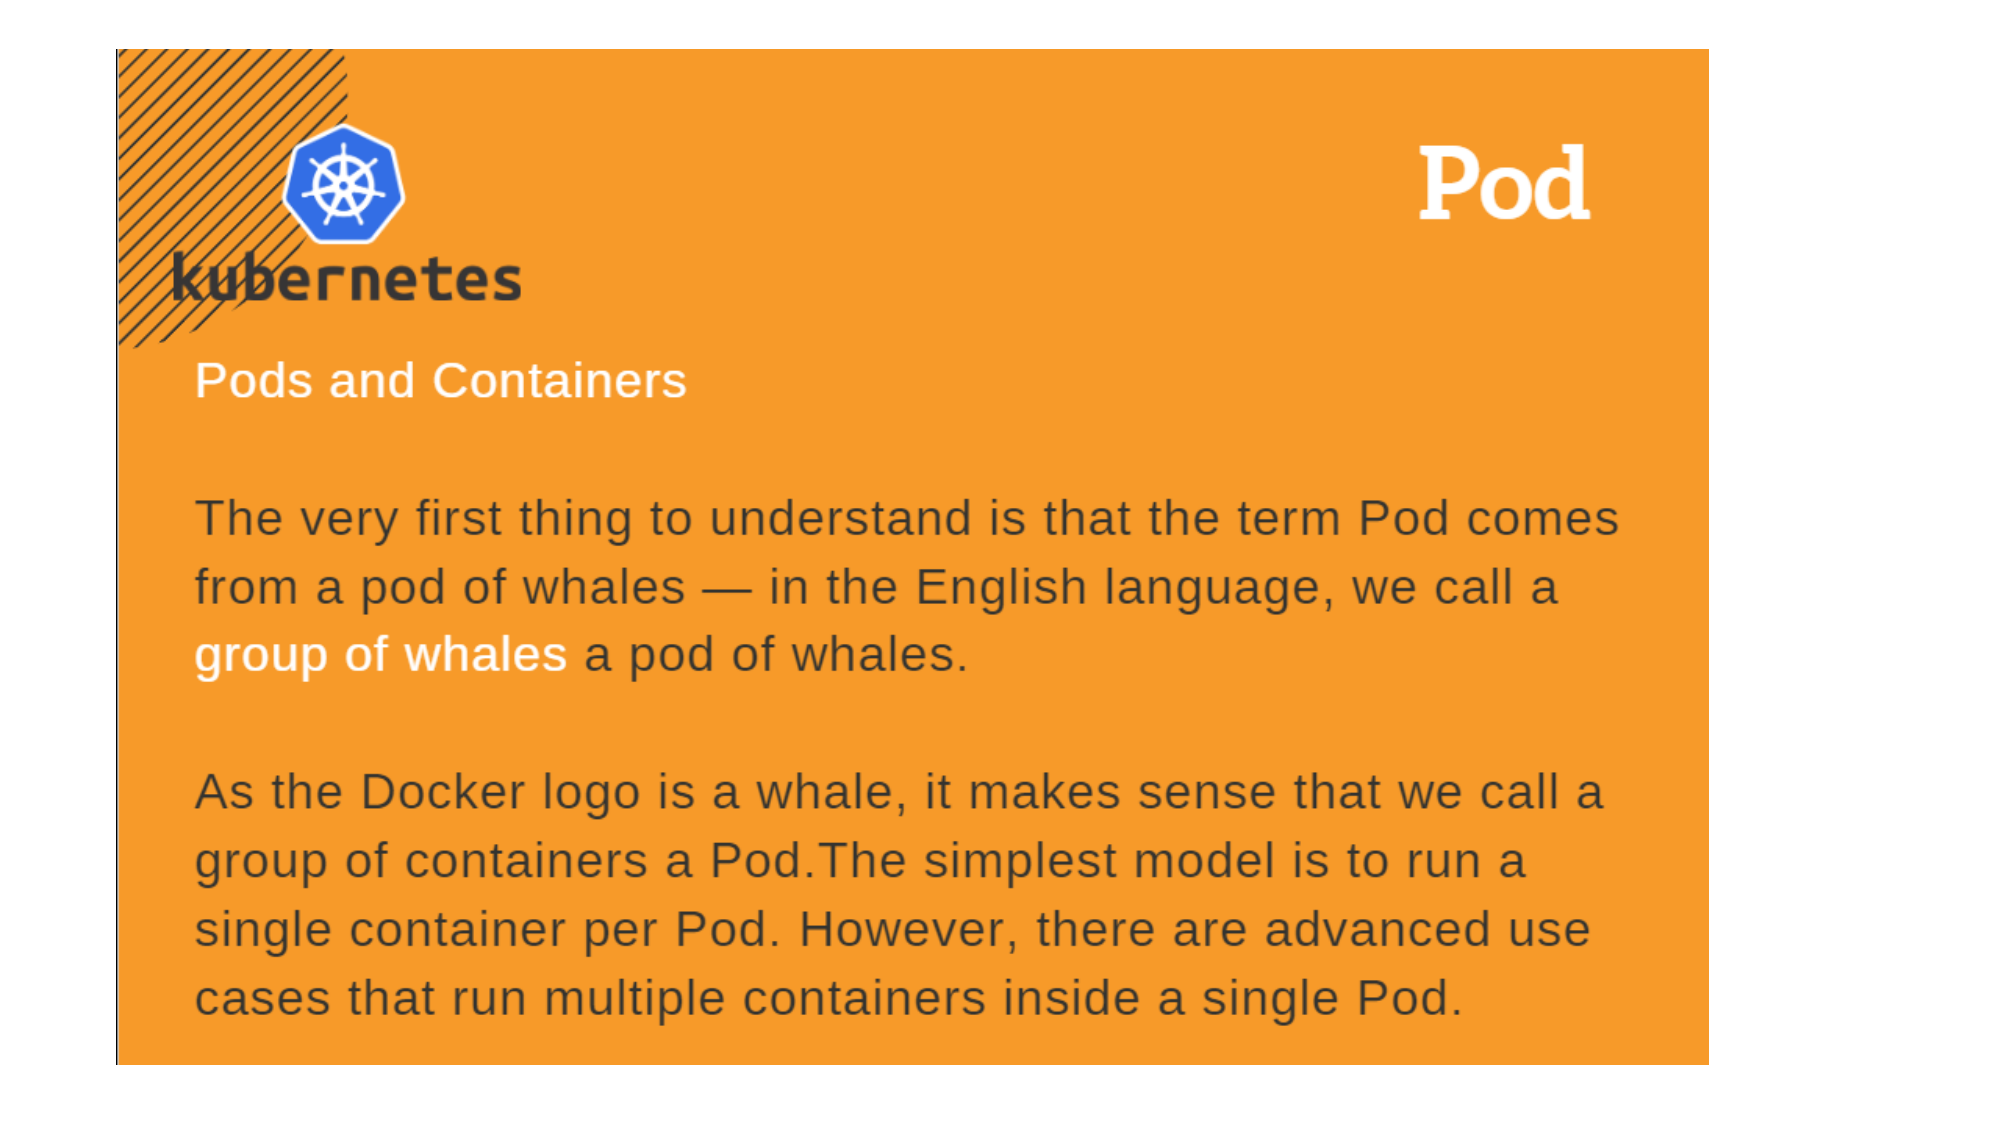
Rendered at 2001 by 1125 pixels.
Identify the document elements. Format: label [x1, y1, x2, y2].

picture [116, 49, 1709, 1065]
